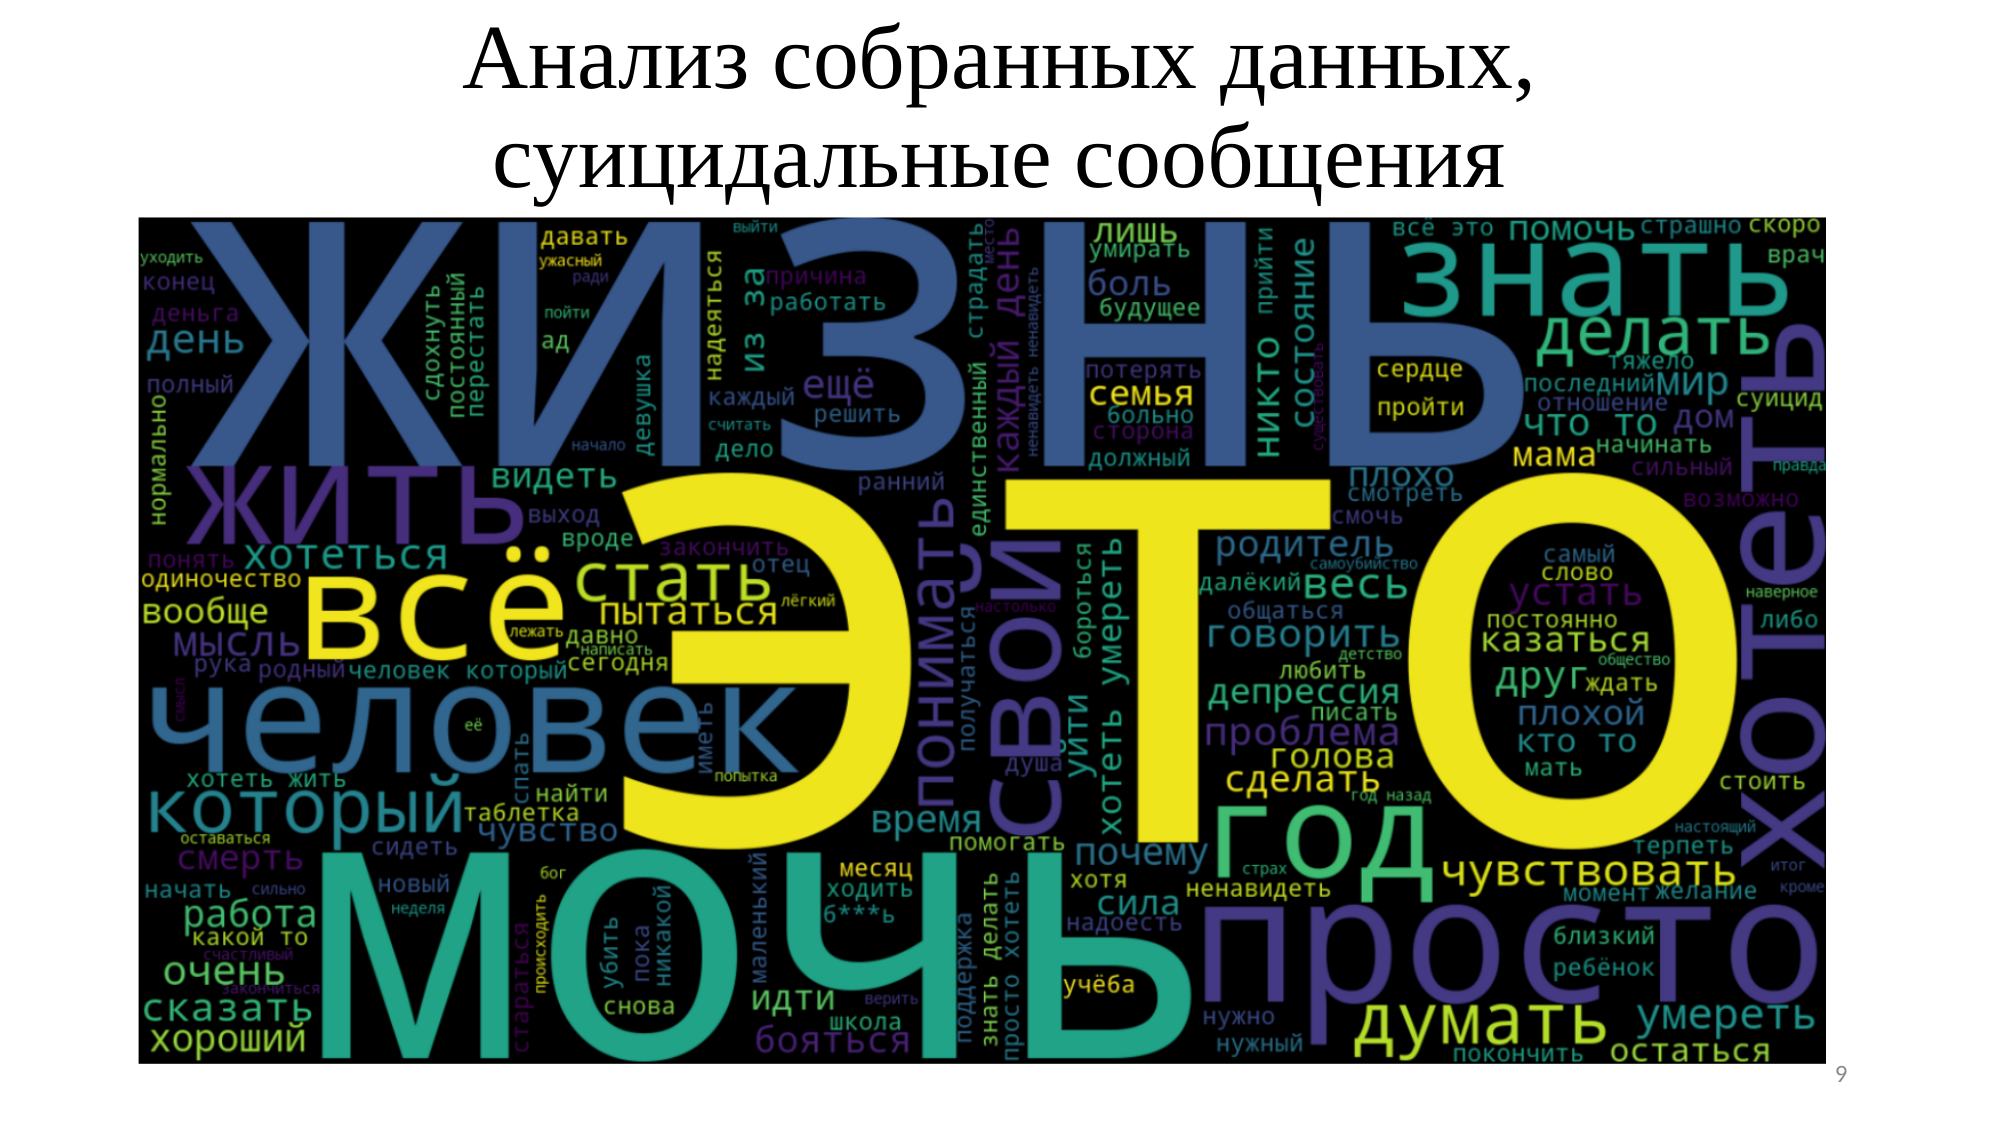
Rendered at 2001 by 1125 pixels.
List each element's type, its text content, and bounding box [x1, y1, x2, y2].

title Анализ собранных данных, суицидальные сообщения [137, 0, 1863, 218]
slide_number 9 [1412, 1042, 1863, 1103]
picture [137, 217, 1827, 1065]
